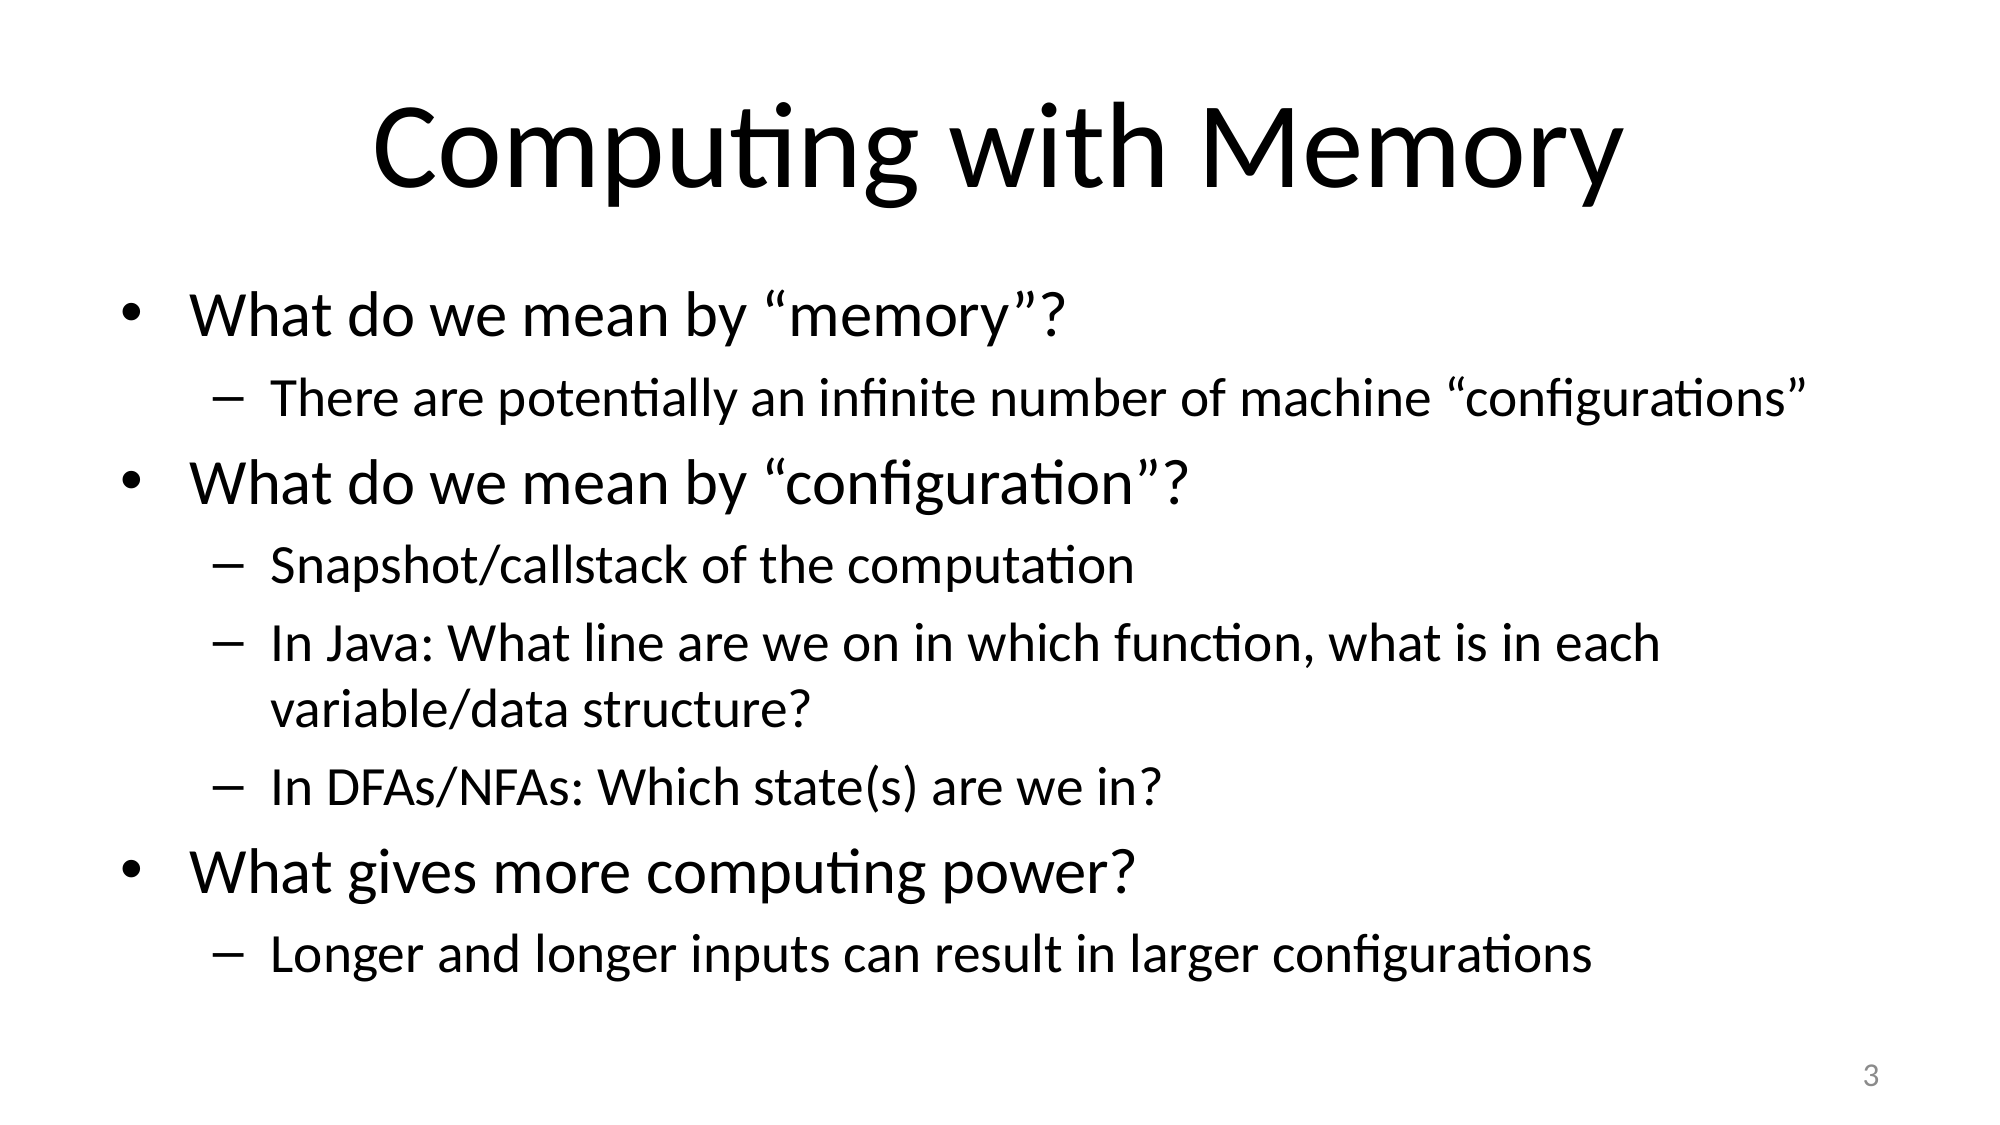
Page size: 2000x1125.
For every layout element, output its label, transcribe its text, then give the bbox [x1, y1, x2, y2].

slide_number 3 [1432, 1042, 1900, 1103]
title Computing with Memory [99, 45, 1900, 233]
list What do we mean by “memory”? There are potentially an infinite number of machine “configurations” What do we mean by “configuration”? Snapshot/callstack of the computation In Java: What line are we on in which function, what is in each variable/data structure? In DFAs/NFAs: Which state(s) are we in? What gives more computing power? Longer and longer inputs can result in larger configurations [99, 262, 1900, 1005]
